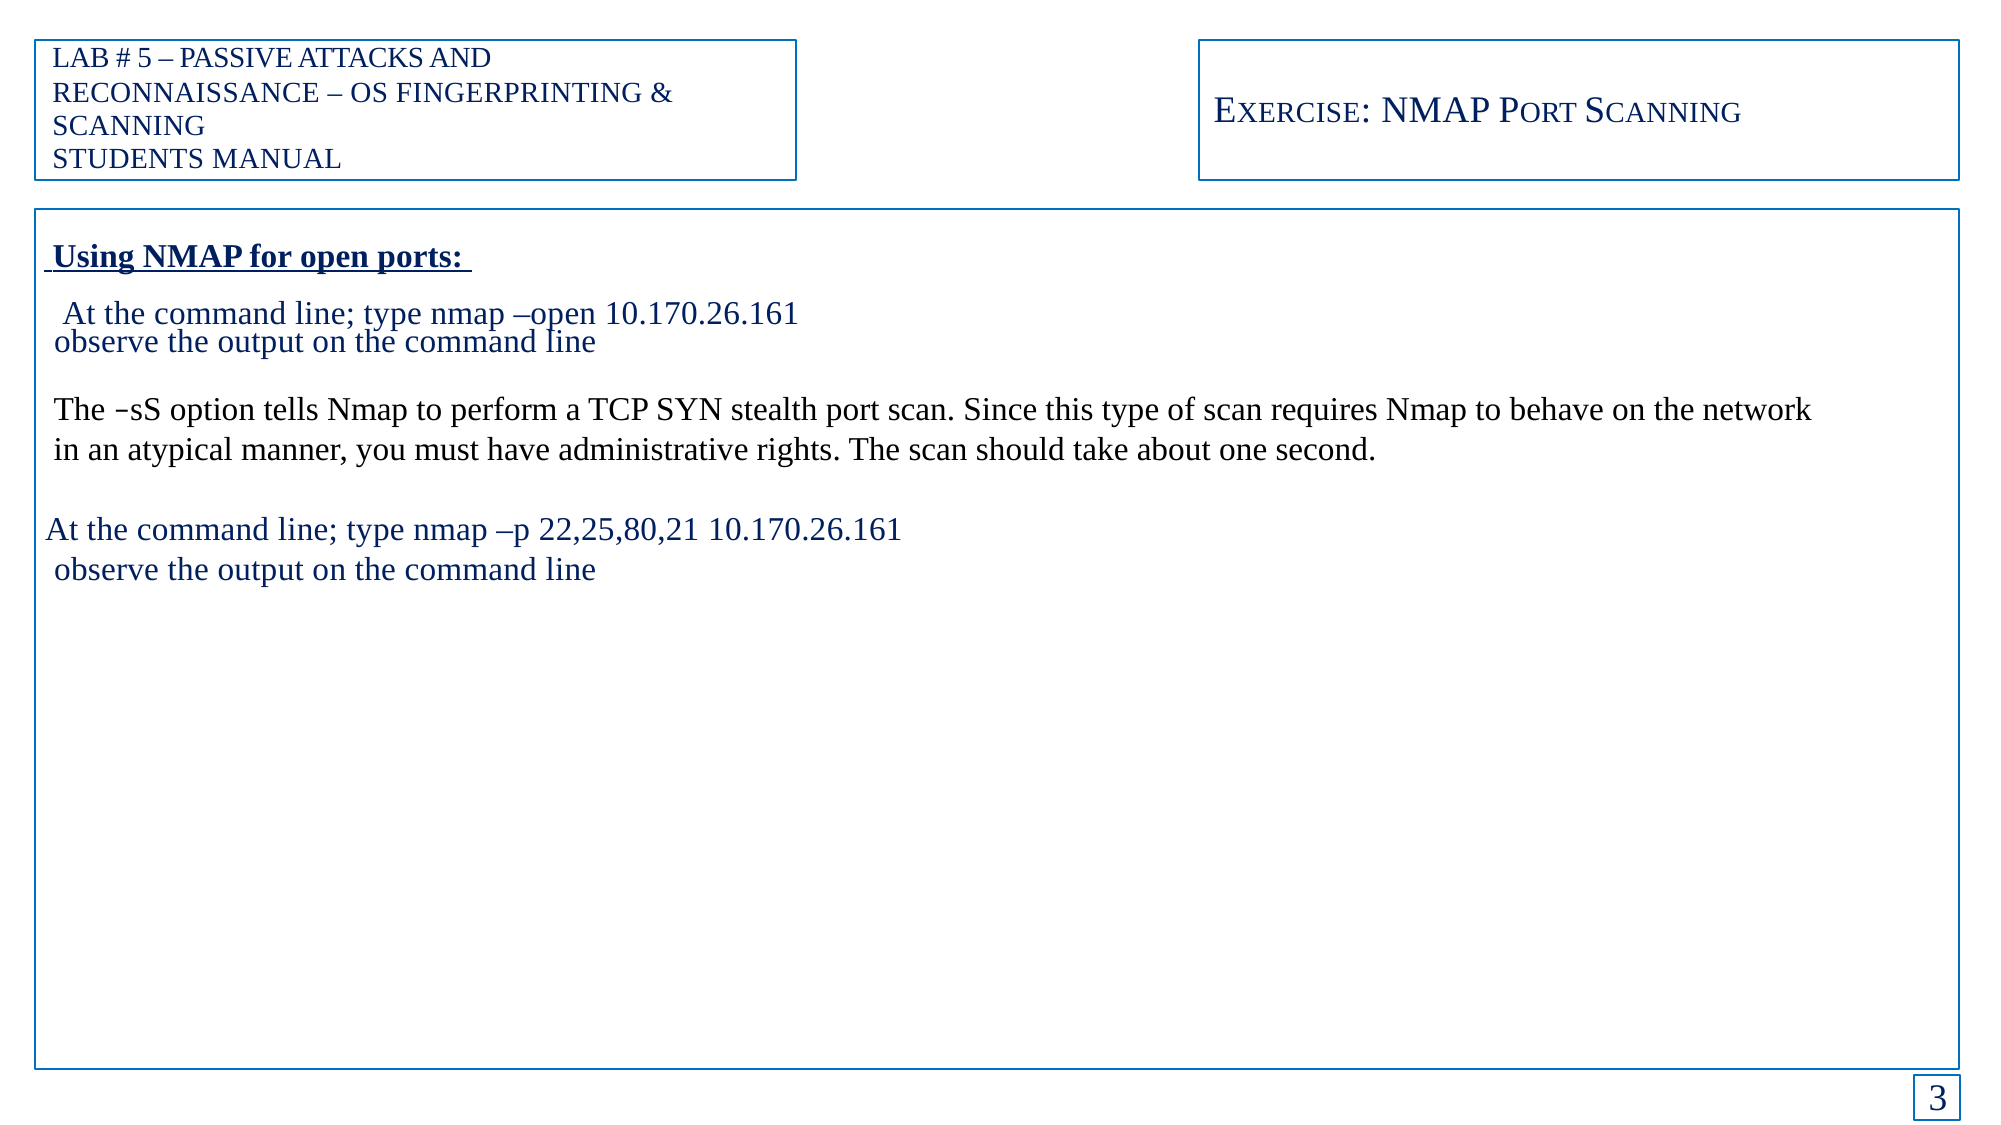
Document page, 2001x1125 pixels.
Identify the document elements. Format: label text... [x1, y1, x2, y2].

text_box Using NMAP for open ports: At the command line; type nmap –open 10.170.26.161 observe the output on the command line The –sS option tells Nmap to perform a TCP SYN stealth port scan. Since this type of scan requires Nmap to behave on the network in an atypical manner, you must have administrative rights. The scan should take about one second. At the command line; type nmap –p 22,25,80,21 10.170.26.161 observe the output on the command line [35, 208, 1960, 1069]
text_box 3 [1913, 1075, 1960, 1121]
text_box LAB # 5 – PASSIVE ATTACKS AND RECONNAISSANCE – OS FINGERPRINTING & SCANNING STUDENTS MANUAL [37, 37, 799, 177]
text_box [35, 40, 796, 180]
text_box EXERCISE: NMAP PORT SCANNING [1198, 40, 1960, 180]
